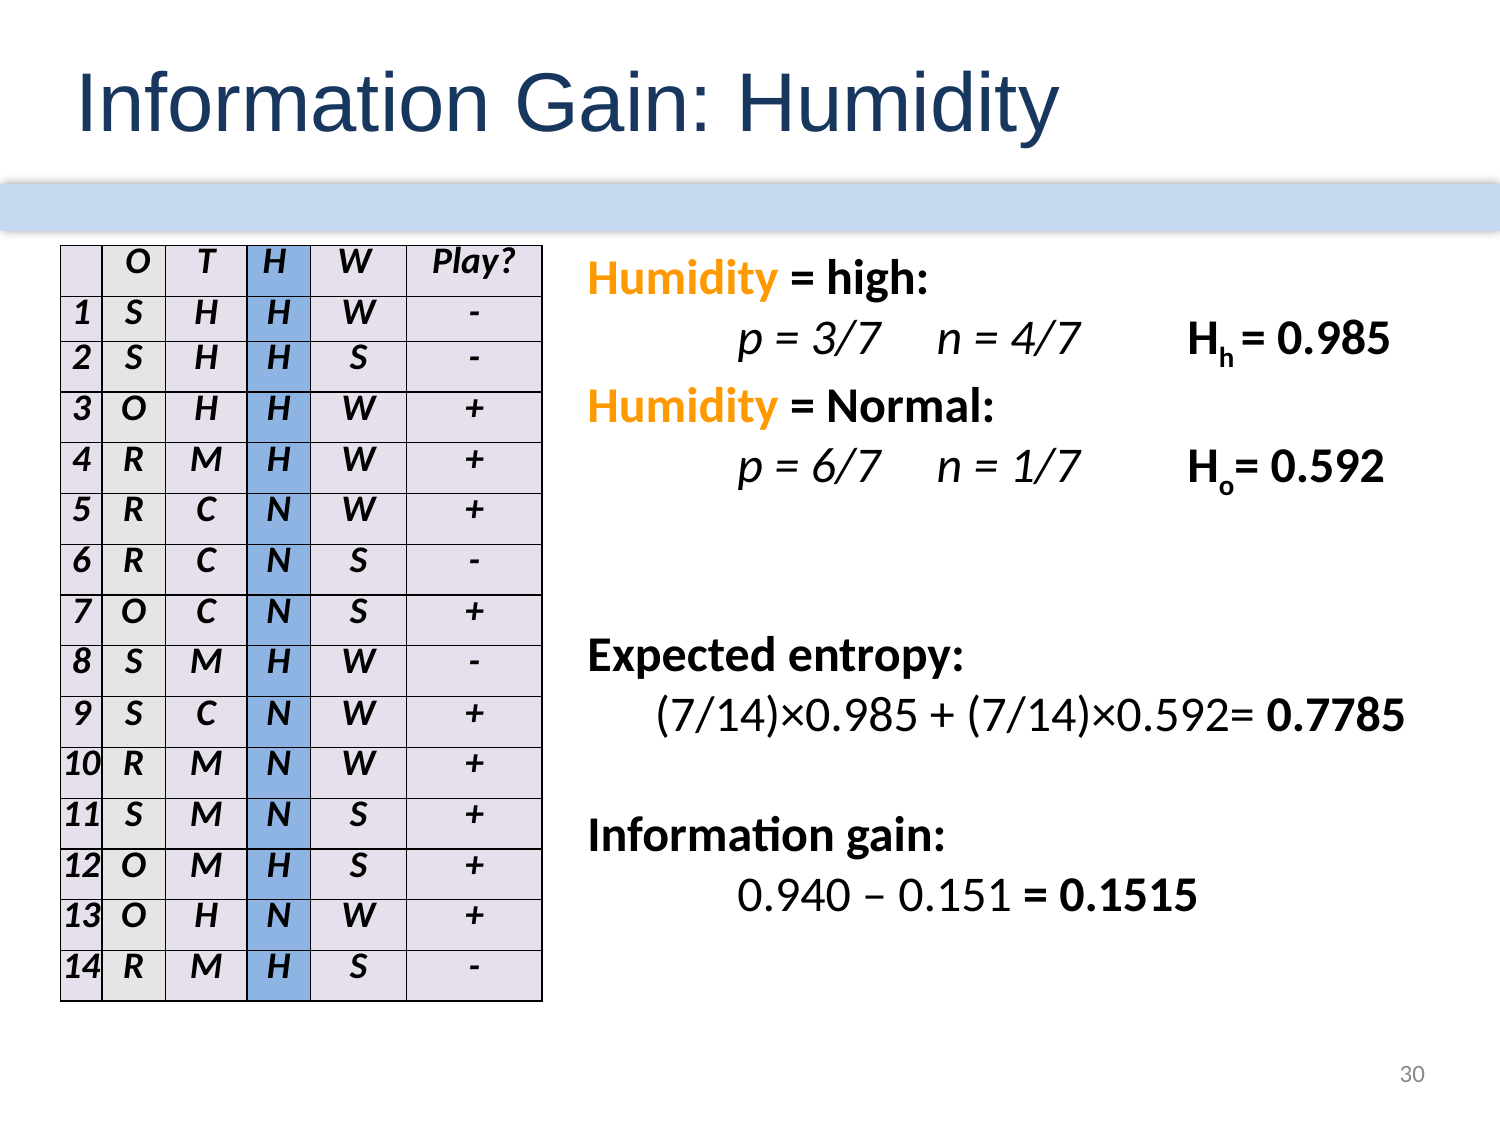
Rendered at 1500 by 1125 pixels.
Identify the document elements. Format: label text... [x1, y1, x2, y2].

table_cell W [311, 697, 406, 747]
table_cell S [103, 297, 165, 341]
table_cell H [166, 393, 246, 442]
table_header T [166, 246, 246, 296]
table_cell C [166, 545, 246, 594]
table_cell 4 [61, 443, 101, 493]
table_cell - [407, 646, 541, 696]
table_cell - [407, 342, 541, 391]
table_cell O [103, 850, 165, 899]
table_cell N [248, 697, 310, 747]
table_cell W [311, 900, 406, 950]
table_cell W [311, 494, 406, 544]
table_cell W [311, 646, 406, 696]
table_cell H [248, 297, 310, 341]
table_cell + [407, 596, 541, 645]
table_cell R [103, 951, 165, 1000]
table_cell - [407, 297, 541, 341]
table_cell + [407, 494, 541, 544]
title Information Gain: Humidity [75, 4, 1425, 192]
table_cell O [103, 900, 165, 950]
table_cell H [248, 646, 310, 696]
table_header H [248, 246, 310, 296]
table_cell 11 [61, 799, 101, 848]
table_cell N [248, 799, 310, 848]
table_cell C [166, 494, 246, 544]
table_cell S [103, 697, 165, 747]
table_cell - [407, 545, 541, 594]
table_cell R [103, 443, 165, 493]
table_cell S [311, 850, 406, 899]
table_cell N [248, 900, 310, 950]
table_cell N [248, 545, 310, 594]
table_cell H [166, 342, 246, 391]
table_cell S [311, 596, 406, 645]
table_cell + [407, 748, 541, 798]
table_cell S [311, 342, 406, 391]
text_box 30 [1074, 1057, 1425, 1088]
table_cell 3 [61, 393, 101, 442]
table_cell M [166, 799, 246, 848]
table_cell 1 [61, 297, 101, 341]
table_cell H [248, 393, 310, 442]
table_cell S [311, 545, 406, 594]
table_header O [103, 246, 165, 296]
table_cell 14 [61, 951, 101, 1000]
table_header [61, 246, 101, 296]
table_cell S [103, 799, 165, 848]
table_cell S [311, 951, 406, 1000]
table_cell - [407, 951, 541, 1000]
table_cell O [103, 393, 165, 442]
table_cell R [103, 545, 165, 594]
table_cell 6 [61, 545, 101, 594]
table_cell + [407, 799, 541, 848]
table_cell N [248, 596, 310, 645]
table_cell M [166, 951, 246, 1000]
table_cell + [407, 850, 541, 899]
table_cell M [166, 748, 246, 798]
table_cell H [248, 342, 310, 391]
table_cell W [311, 443, 406, 493]
table_cell W [311, 393, 406, 442]
table_cell 2 [61, 342, 101, 391]
table_cell C [166, 596, 246, 645]
table_cell S [103, 646, 165, 696]
table_cell H [248, 951, 310, 1000]
table_cell W [311, 297, 406, 341]
table_cell S [311, 799, 406, 848]
table_cell + [407, 697, 541, 747]
table_cell W [311, 748, 406, 798]
table_cell M [166, 443, 246, 493]
table_cell 12 [61, 850, 101, 899]
table_cell 7 [61, 596, 101, 645]
table_cell H [166, 297, 246, 341]
table_cell H [248, 850, 310, 899]
table_cell 10 [61, 748, 101, 798]
table_cell + [407, 393, 541, 442]
table_cell 5 [61, 494, 101, 544]
table_cell M [166, 646, 246, 696]
table_cell R [103, 748, 165, 798]
table_cell N [248, 748, 310, 798]
table_cell + [407, 900, 541, 950]
table_header Play? [407, 246, 541, 296]
table_cell M [166, 850, 246, 899]
table_cell 9 [61, 697, 101, 747]
table_cell H [248, 443, 310, 493]
table_cell S [103, 342, 165, 391]
table_cell C [166, 697, 246, 747]
table_cell + [407, 443, 541, 493]
table_cell N [248, 494, 310, 544]
table_cell 13 [61, 900, 101, 950]
text_box Humidity = high: p = 3/7 n = 4/7 Hh = 0.985 Humidity = Normal: p = 6/7 n = 1/7 Ho= 0.592 Expected entropy: (7/14)×0.985 + (7/14)×0.592= 0.7785 Information gain: 0.940 – 0.151 = 0.1515 [587, 244, 1423, 922]
table_cell R [103, 494, 165, 544]
table_cell O [103, 596, 165, 645]
table_cell H [166, 900, 246, 950]
table_header W [311, 246, 406, 296]
table_cell 8 [61, 646, 101, 696]
